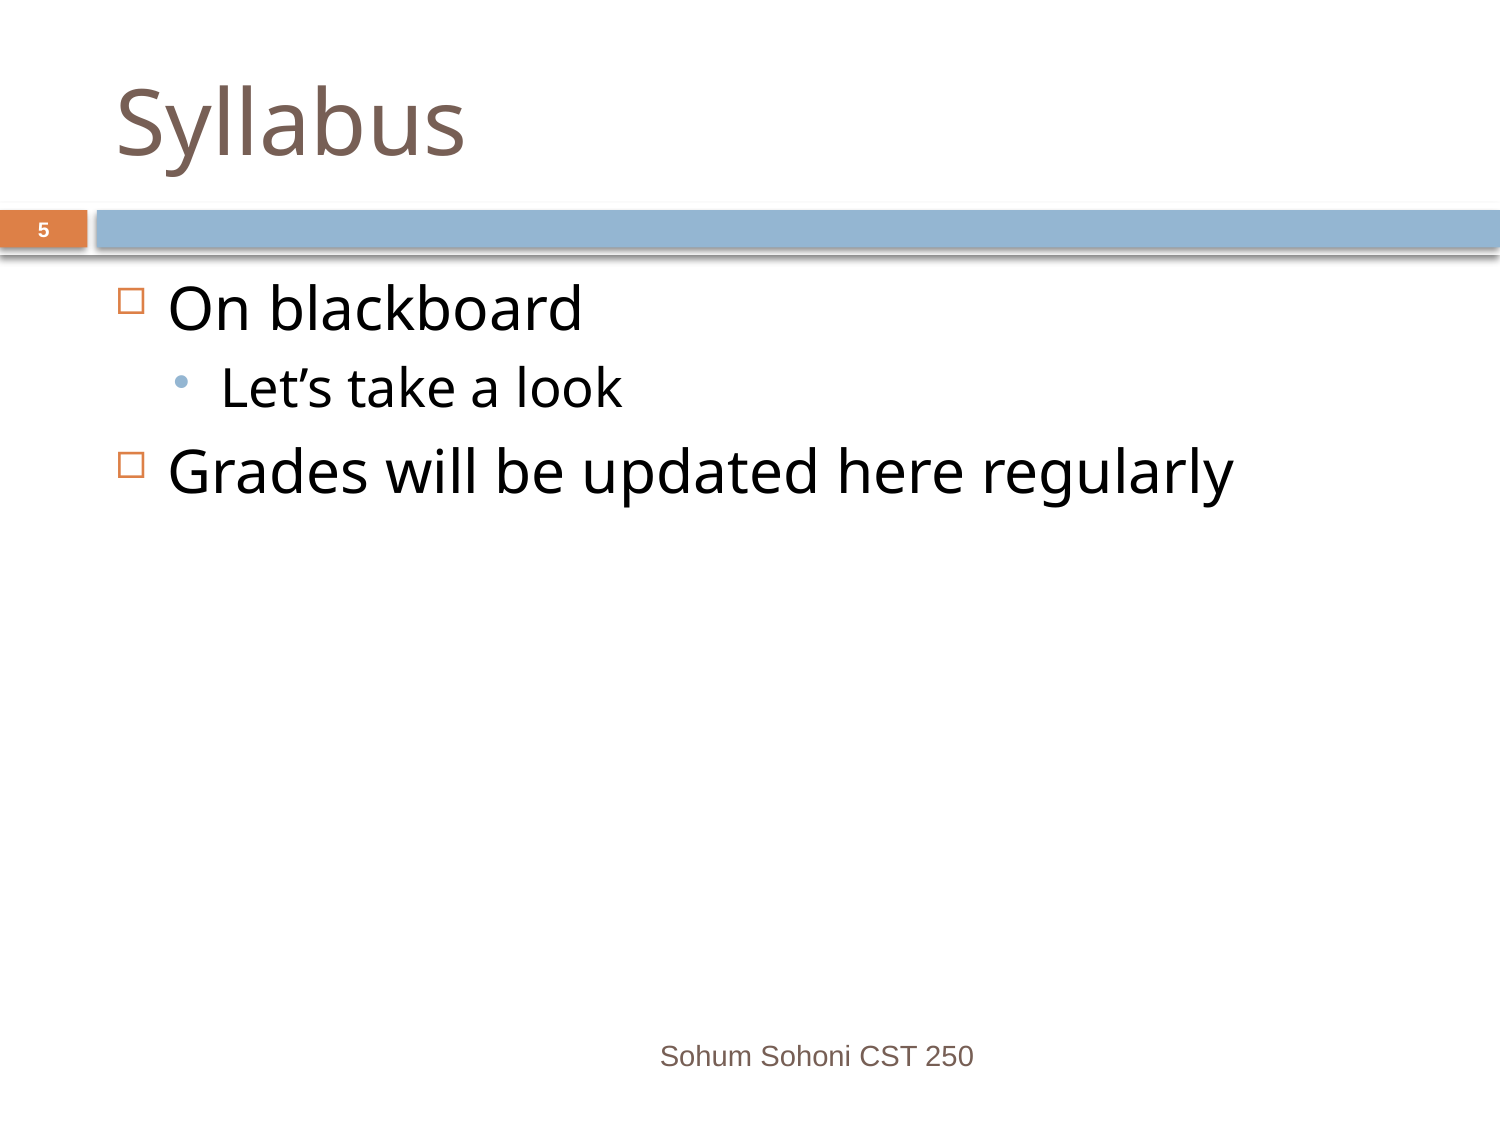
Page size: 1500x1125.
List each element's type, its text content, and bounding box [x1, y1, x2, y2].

title Syllabus [100, 37, 1438, 200]
slide_number 5 [0, 208, 88, 249]
list On blackboard Let’s take a look Grades will be updated here regularly [100, 262, 1438, 1000]
footer Sohum Sohoni CST 250 [99, 1024, 990, 1085]
